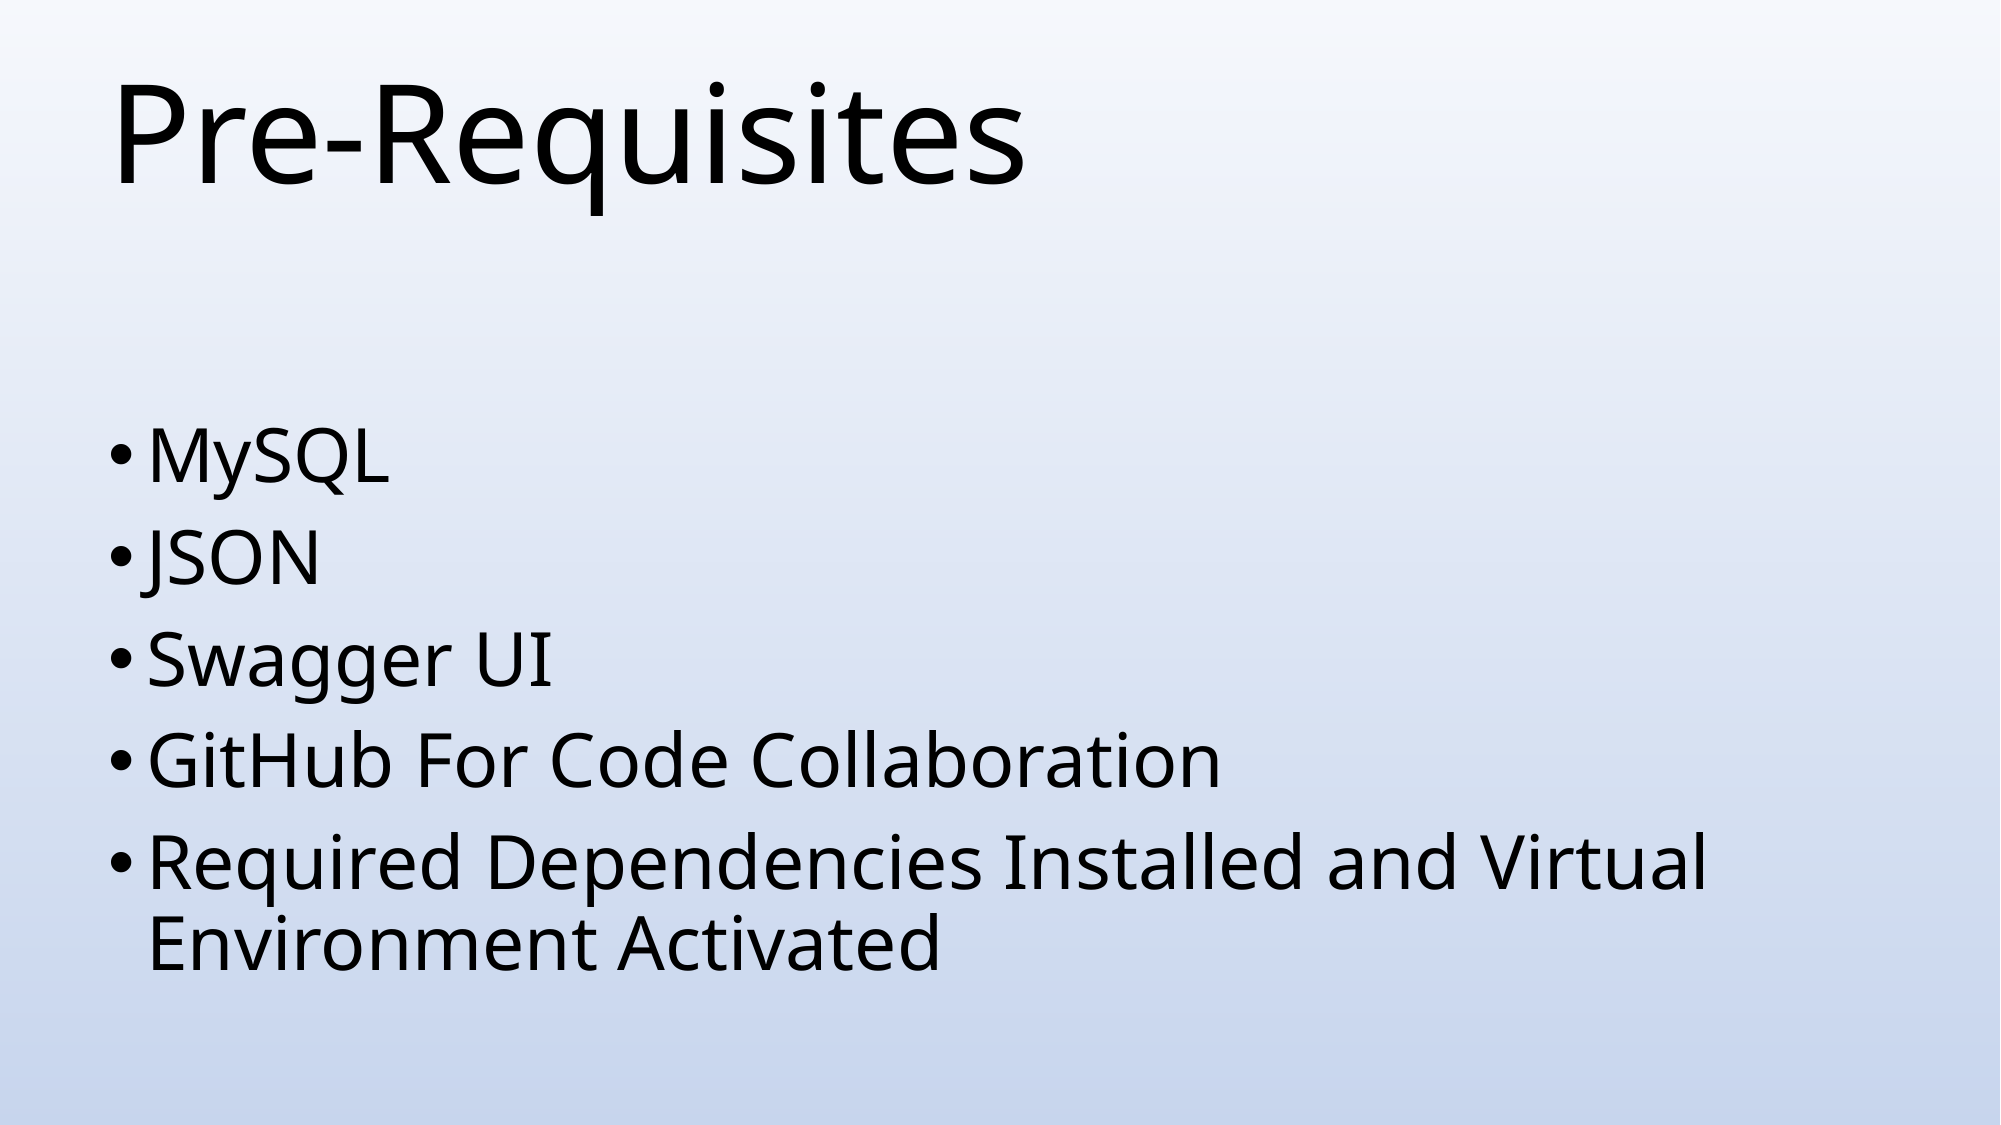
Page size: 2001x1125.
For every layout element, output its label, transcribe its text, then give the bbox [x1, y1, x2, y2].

text_box Pre-Requisites [93, 30, 1819, 248]
text_box MySQL JSON Swagger UI GitHub For Code Collaboration Required Dependencies Installed and Virtual Environment Activated [93, 299, 2000, 1014]
